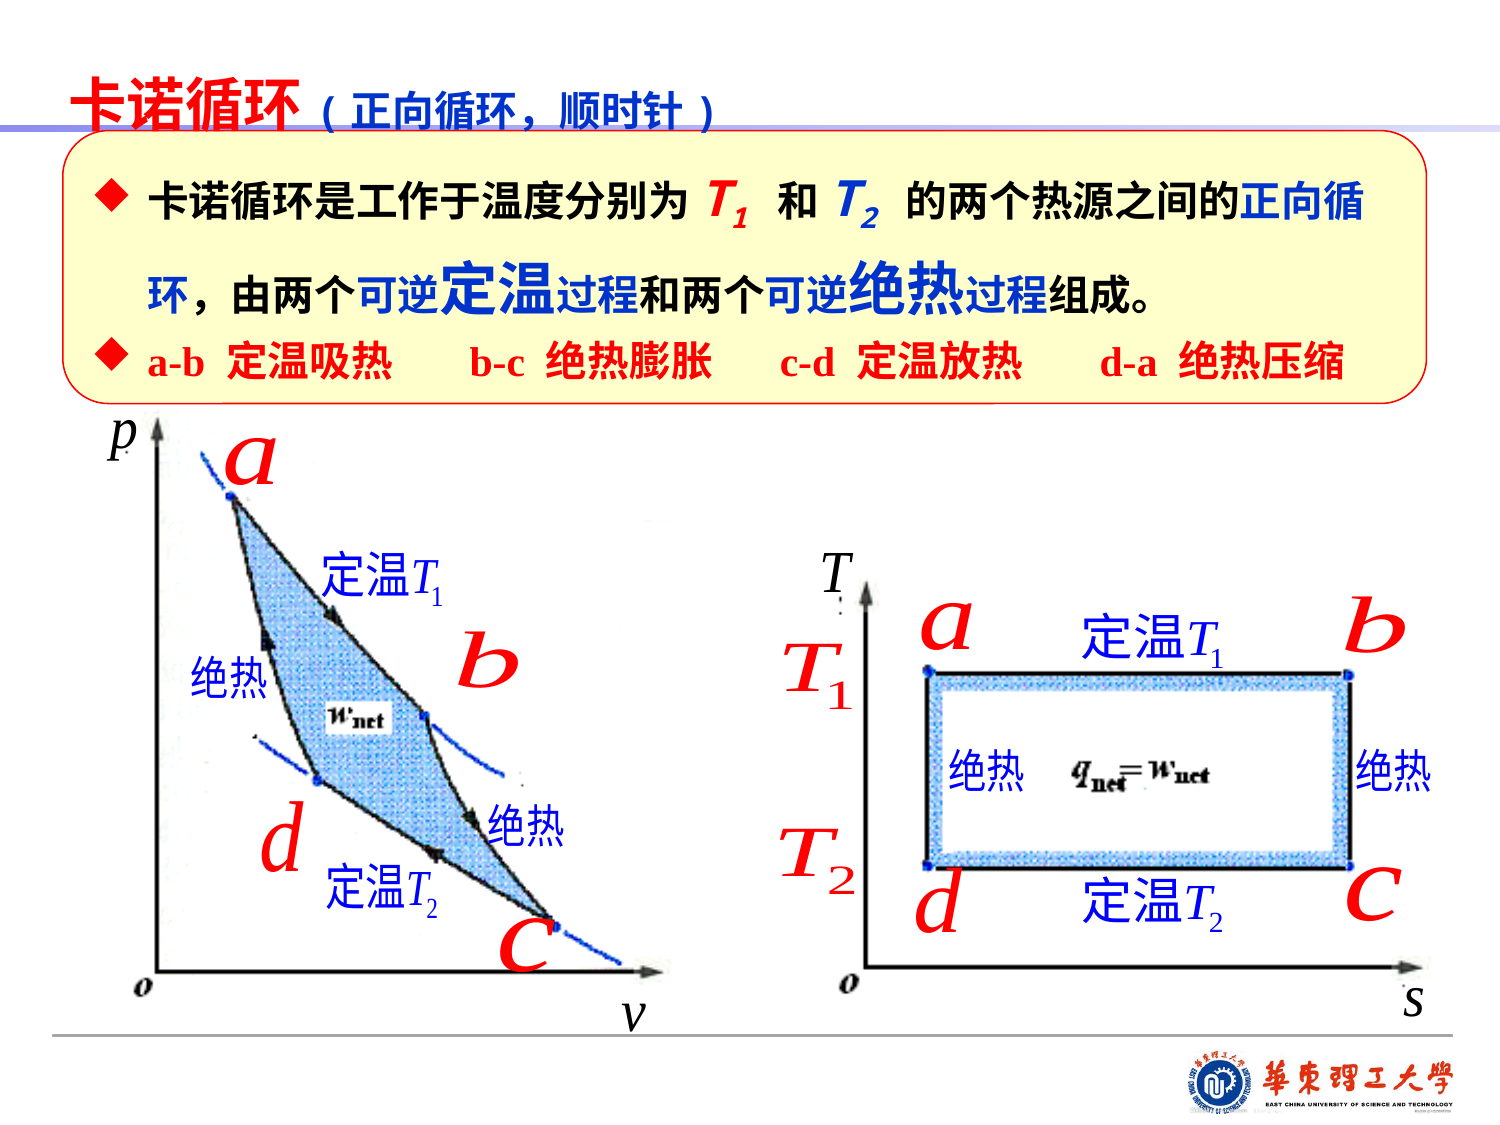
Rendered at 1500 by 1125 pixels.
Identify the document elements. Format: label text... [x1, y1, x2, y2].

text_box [94, 408, 1441, 1047]
text_box 卡诺循环(正向循环，顺时针) [53, 25, 868, 146]
text_box 卡诺循环是工作于温度分别为T1 和T2 的两个热源之间的正向循环，由两个可逆定温过程和两个可逆绝热过程组成。 a-b 定温吸热 b-c 绝热膨胀 c-d 定温放热 d-a 绝热压缩 [62, 130, 1427, 404]
picture [1188, 1051, 1453, 1114]
